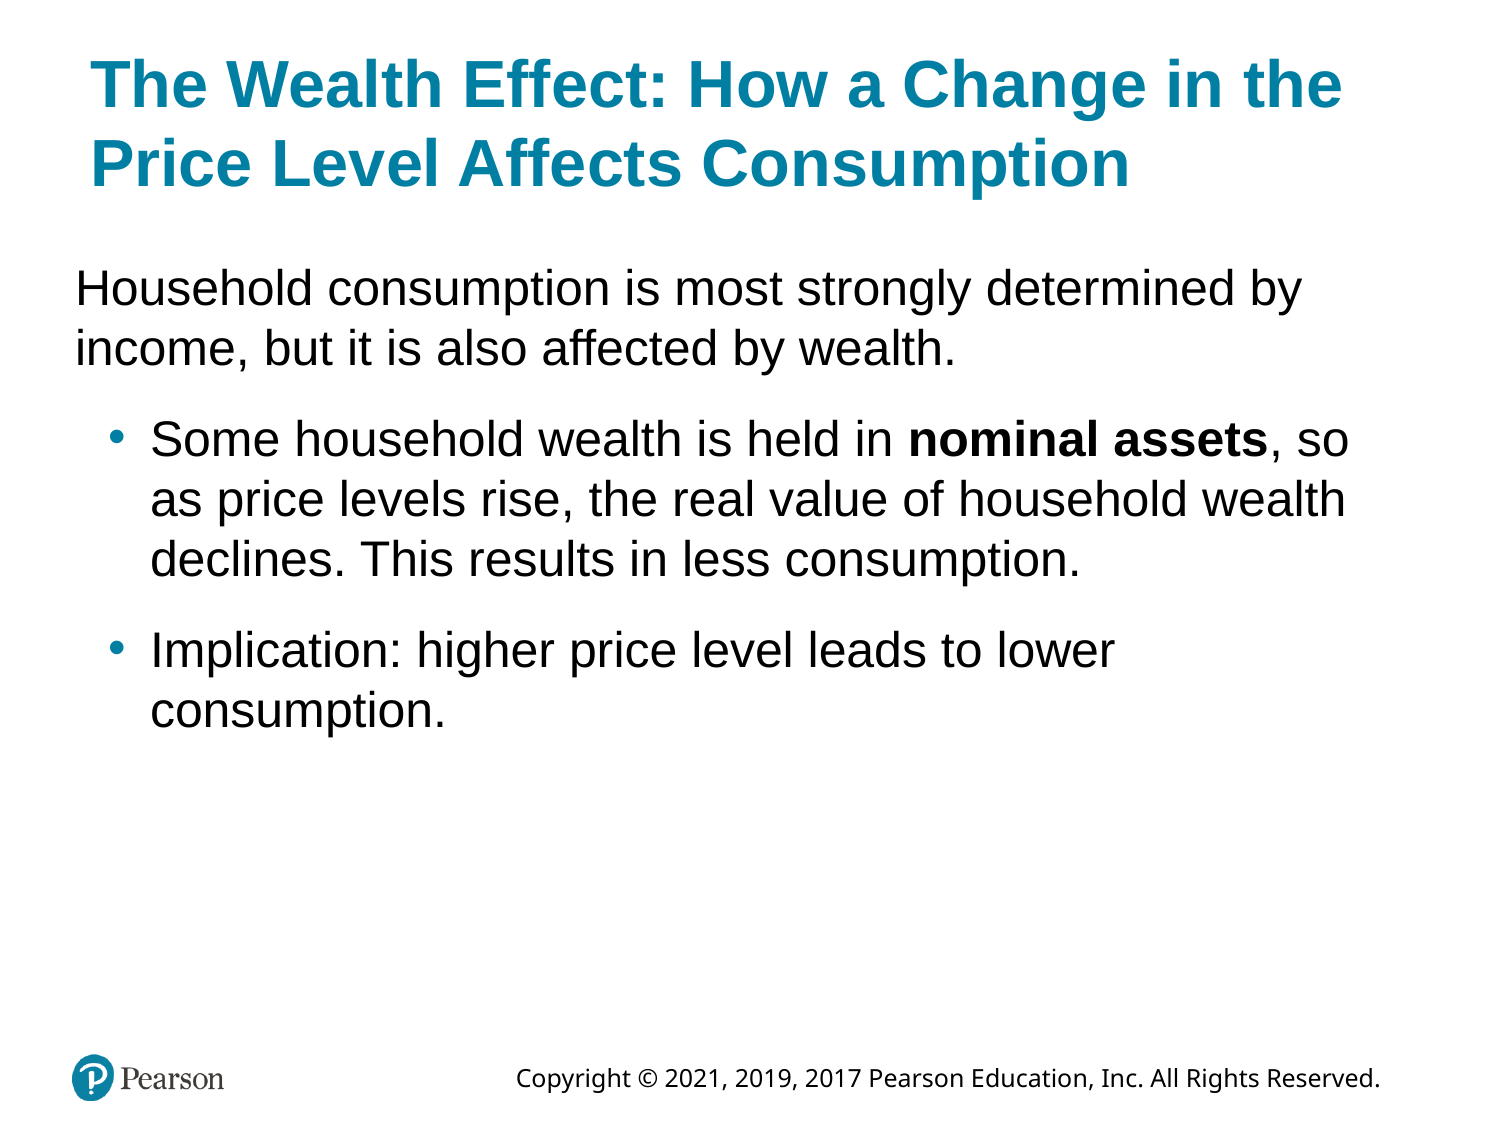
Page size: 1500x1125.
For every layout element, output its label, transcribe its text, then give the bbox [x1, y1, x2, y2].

picture [99, 1054, 224, 1101]
picture [72, 1054, 89, 1072]
picture [72, 1087, 83, 1101]
list Household consumption is most strongly determined by income, but it is also affected by wealth. Some household wealth is held in nominal assets, so as price levels rise, the real value of household wealth declines. This results in less consumption. Implication: higher price level leads to lower consumption. [75, 255, 1382, 1021]
picture [81, 1064, 107, 1089]
title The Wealth Effect: How a Change in the Price Level Affects Consumption [75, 35, 1425, 216]
